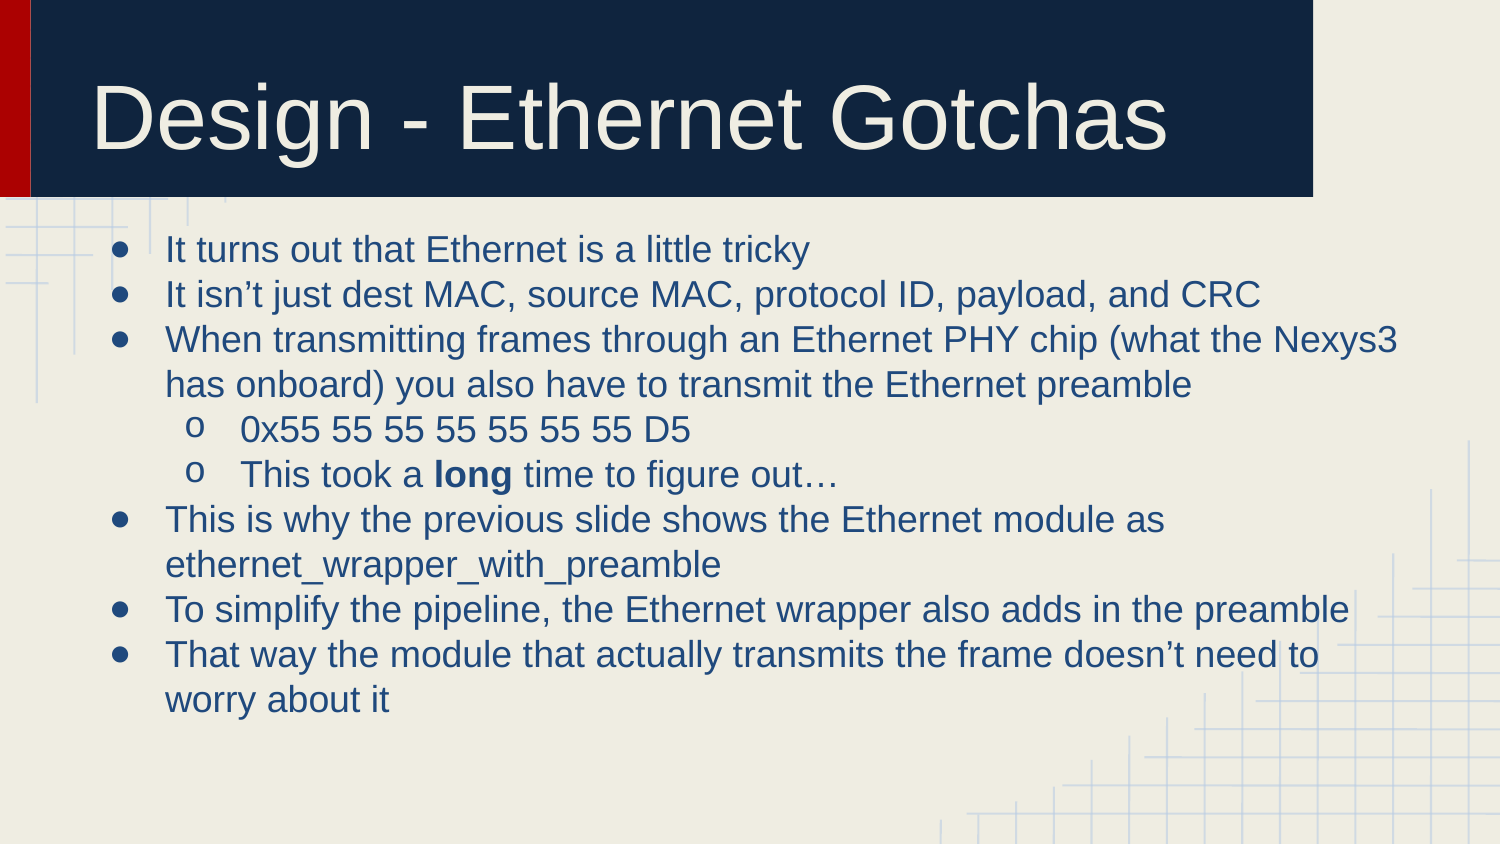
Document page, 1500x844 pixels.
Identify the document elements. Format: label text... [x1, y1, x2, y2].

list It turns out that Ethernet is a little tricky It isn’t just dest MAC, source MAC, protocol ID, payload, and CRC When transmitting frames through an Ethernet PHY chip (what the Nexys3 has onboard) you also have to transmit the Ethernet preamble 0x55 55 55 55 55 55 55 D5 This took a long time to figure out… This is why the previous slide shows the Ethernet module as ethernet_wrapper_with_preamble To simplify the pipeline, the Ethernet wrapper also adds in the preamble That way the module that actually transmits the frame doesn’t need to worry about it [75, 209, 1425, 806]
title Design - Ethernet Gotchas [75, 16, 1276, 183]
